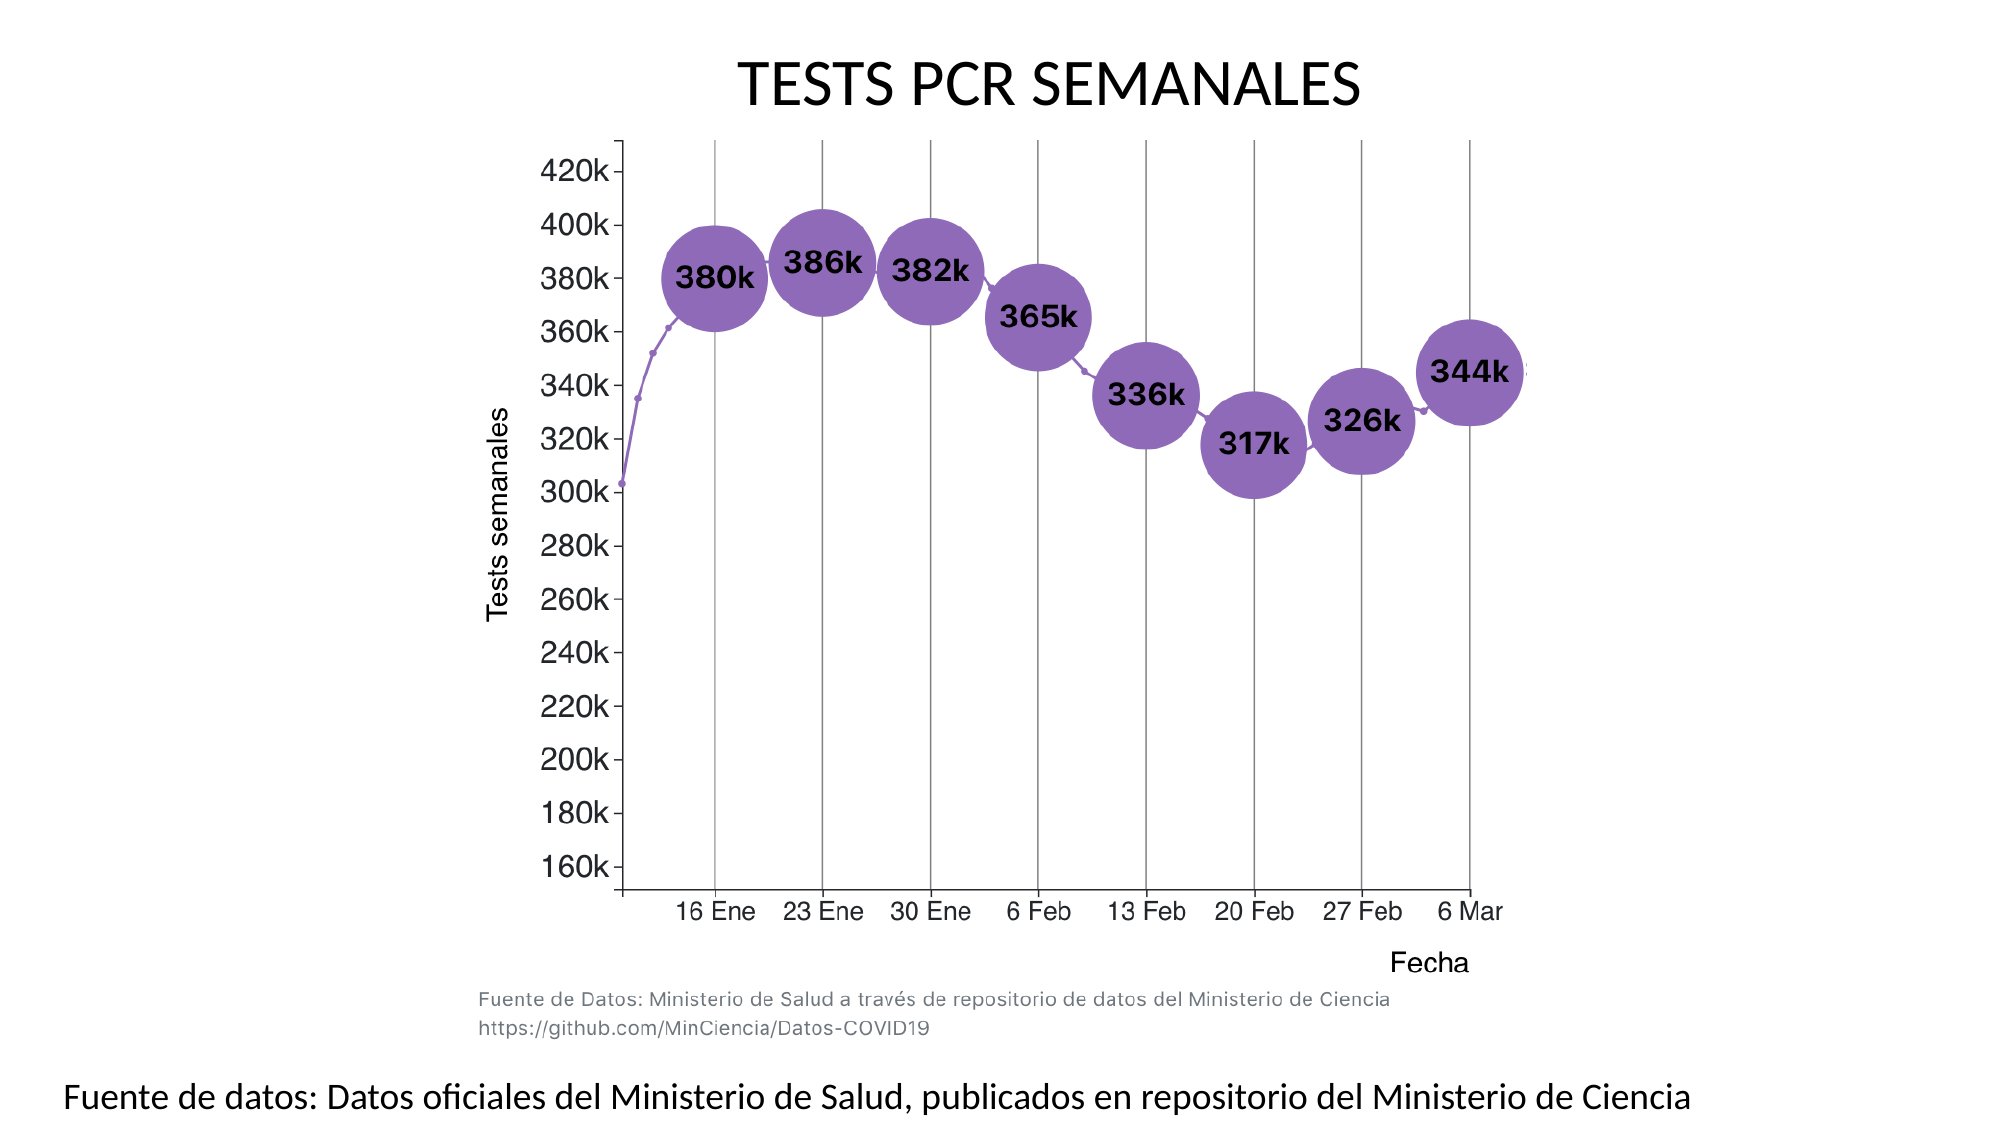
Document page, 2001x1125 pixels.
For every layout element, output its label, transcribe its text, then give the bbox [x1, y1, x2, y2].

picture [469, 127, 1527, 1046]
text_box TESTS PCR SEMANALES [723, 31, 1378, 127]
